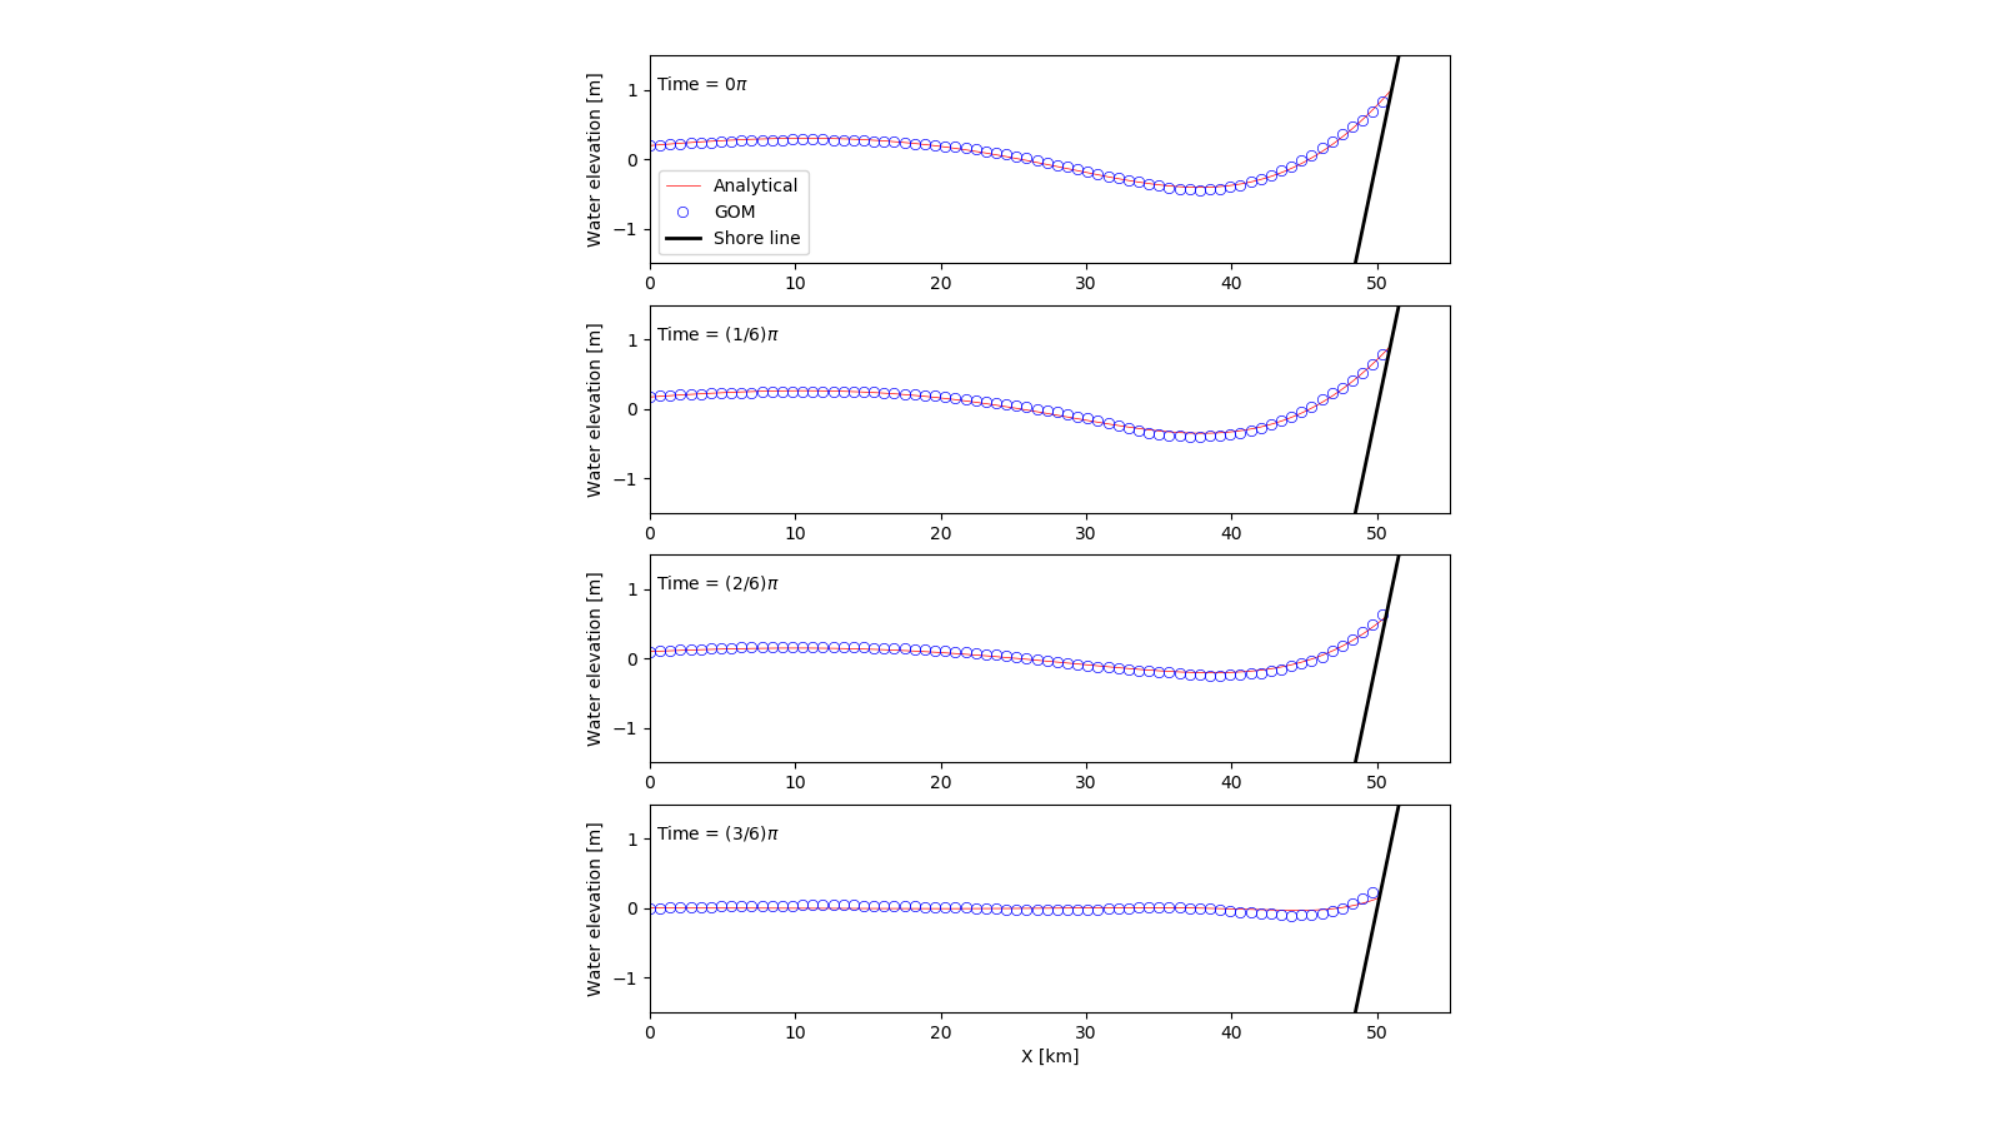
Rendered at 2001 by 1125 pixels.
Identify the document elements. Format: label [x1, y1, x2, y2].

picture [499, 0, 1500, 1125]
